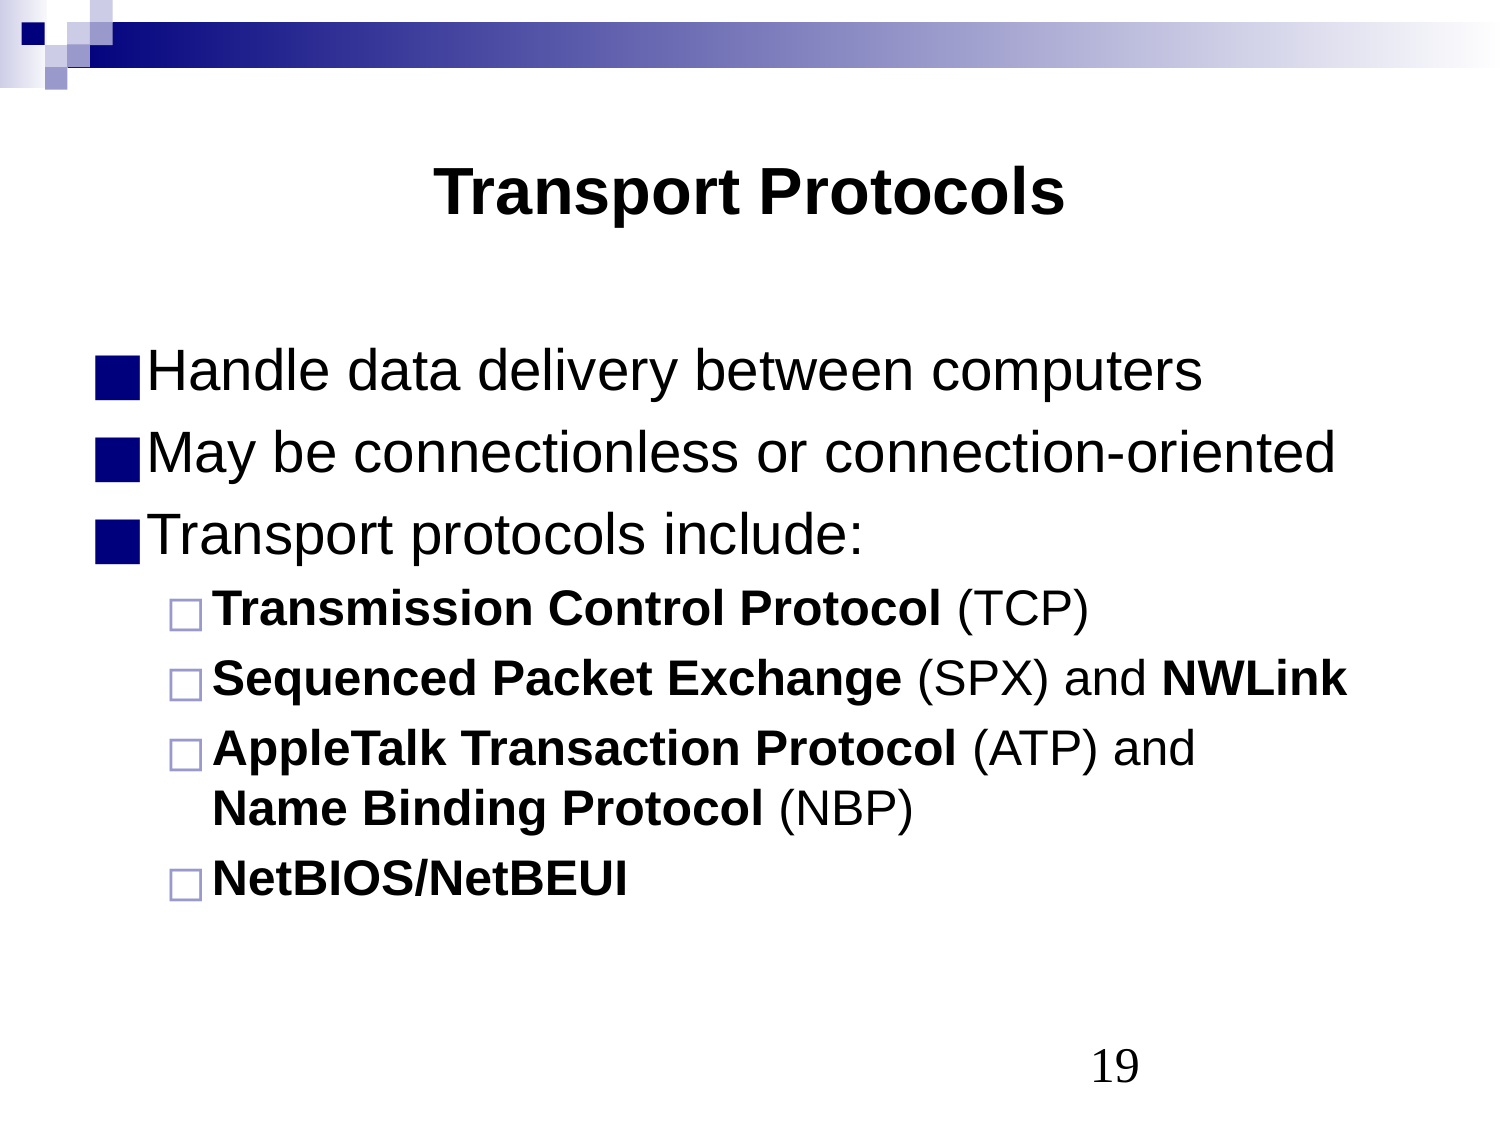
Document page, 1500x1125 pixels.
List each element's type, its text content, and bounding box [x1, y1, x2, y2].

list Handle data delivery between computers May be connectionless or connection-oriented Transport protocols include: Transmission Control Protocol (TCP) Sequenced Packet Exchange (SPX) and NWLink AppleTalk Transaction Protocol (ATP) and Name Binding Protocol (NBP) NetBIOS/NetBEUI [75, 324, 1425, 963]
slide_number ‹#› [1074, 1025, 1425, 1100]
title Transport Protocols [75, 75, 1425, 300]
